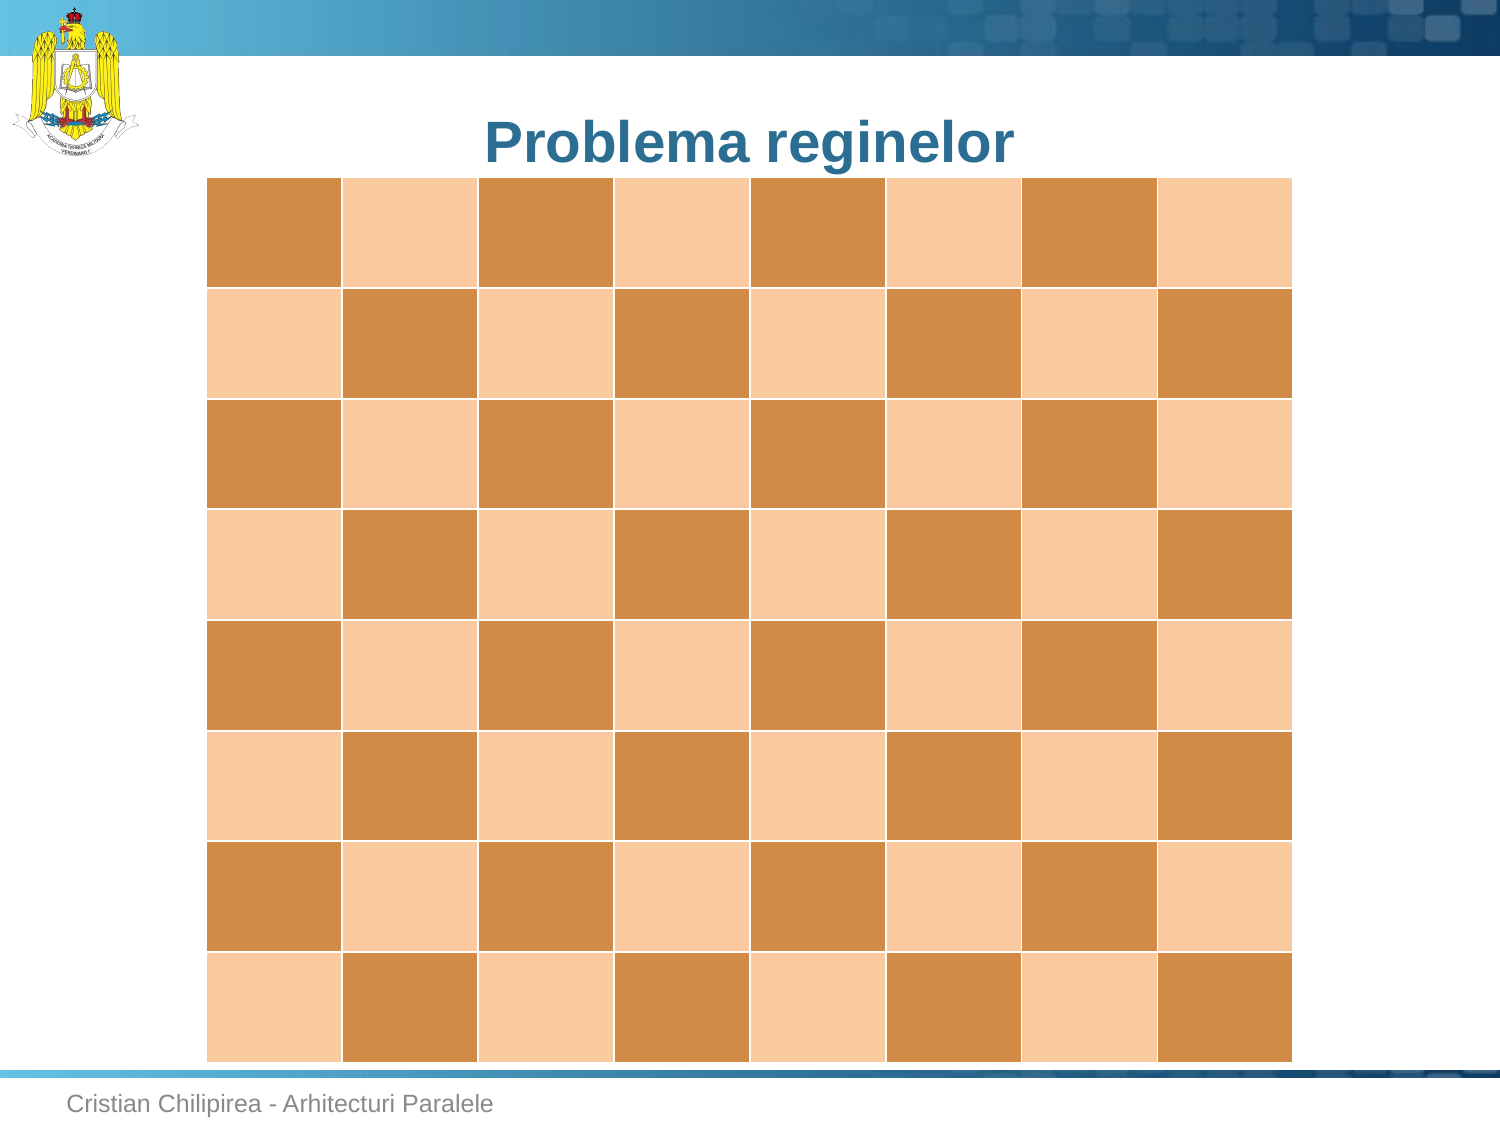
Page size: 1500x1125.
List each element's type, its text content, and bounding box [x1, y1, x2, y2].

table_cell [479, 510, 613, 619]
table_cell [479, 289, 613, 398]
table_cell [207, 732, 341, 840]
table_cell [207, 289, 341, 398]
table_cell [207, 621, 341, 730]
table_cell [615, 953, 749, 1062]
table_cell [343, 289, 477, 398]
table_cell [1022, 842, 1157, 951]
table_cell [615, 842, 749, 951]
table_cell [615, 621, 749, 730]
footer Cristian Chilipirea - Arhitecturi Paralele [51, 1083, 1157, 1125]
table_cell [751, 510, 885, 619]
table_header [615, 178, 749, 287]
table_cell [1158, 953, 1292, 1062]
table_header [887, 178, 1021, 287]
table_cell [1158, 732, 1292, 840]
table_cell [479, 732, 613, 840]
table_cell [207, 953, 341, 1062]
table_cell [751, 842, 885, 951]
table_cell [343, 842, 477, 951]
table_cell [207, 842, 341, 951]
title Problema reginelor [51, 102, 1449, 178]
table_cell [343, 621, 477, 730]
table_cell [1158, 289, 1292, 398]
table_cell [1022, 732, 1157, 840]
table_cell [343, 953, 477, 1062]
table_header [1158, 178, 1292, 287]
table_cell [615, 732, 749, 840]
table_header [1022, 178, 1157, 287]
table_cell [1022, 621, 1157, 730]
table_cell [1022, 953, 1157, 1062]
table_header [207, 178, 341, 287]
table_cell [887, 953, 1021, 1062]
table_cell [479, 400, 613, 508]
table_cell [1022, 289, 1157, 398]
table_cell [887, 621, 1021, 730]
table_cell [751, 621, 885, 730]
table_cell [207, 510, 341, 619]
table_cell [479, 842, 613, 951]
table_cell [1022, 400, 1157, 508]
table_cell [887, 842, 1021, 951]
table_cell [207, 400, 341, 508]
table_cell [1158, 510, 1292, 619]
table_cell [615, 289, 749, 398]
table_header [479, 178, 613, 287]
table_cell [751, 732, 885, 840]
table_cell [343, 510, 477, 619]
table_cell [887, 732, 1021, 840]
picture [0, 0, 1500, 156]
table_cell [1022, 510, 1157, 619]
table_cell [479, 953, 613, 1062]
table_cell [887, 400, 1021, 508]
table_header [751, 178, 885, 287]
table_cell [1158, 842, 1292, 951]
table_cell [343, 400, 477, 508]
table_cell [751, 400, 885, 508]
table_cell [615, 400, 749, 508]
table_cell [615, 510, 749, 619]
table_cell [751, 953, 885, 1062]
table_cell [1158, 621, 1292, 730]
table_cell [1158, 400, 1292, 508]
table_cell [751, 289, 885, 398]
table_header [343, 178, 477, 287]
table_cell [479, 621, 613, 730]
table_cell [343, 732, 477, 840]
table_cell [887, 289, 1021, 398]
picture [0, 1070, 1500, 1078]
table_cell [887, 510, 1021, 619]
